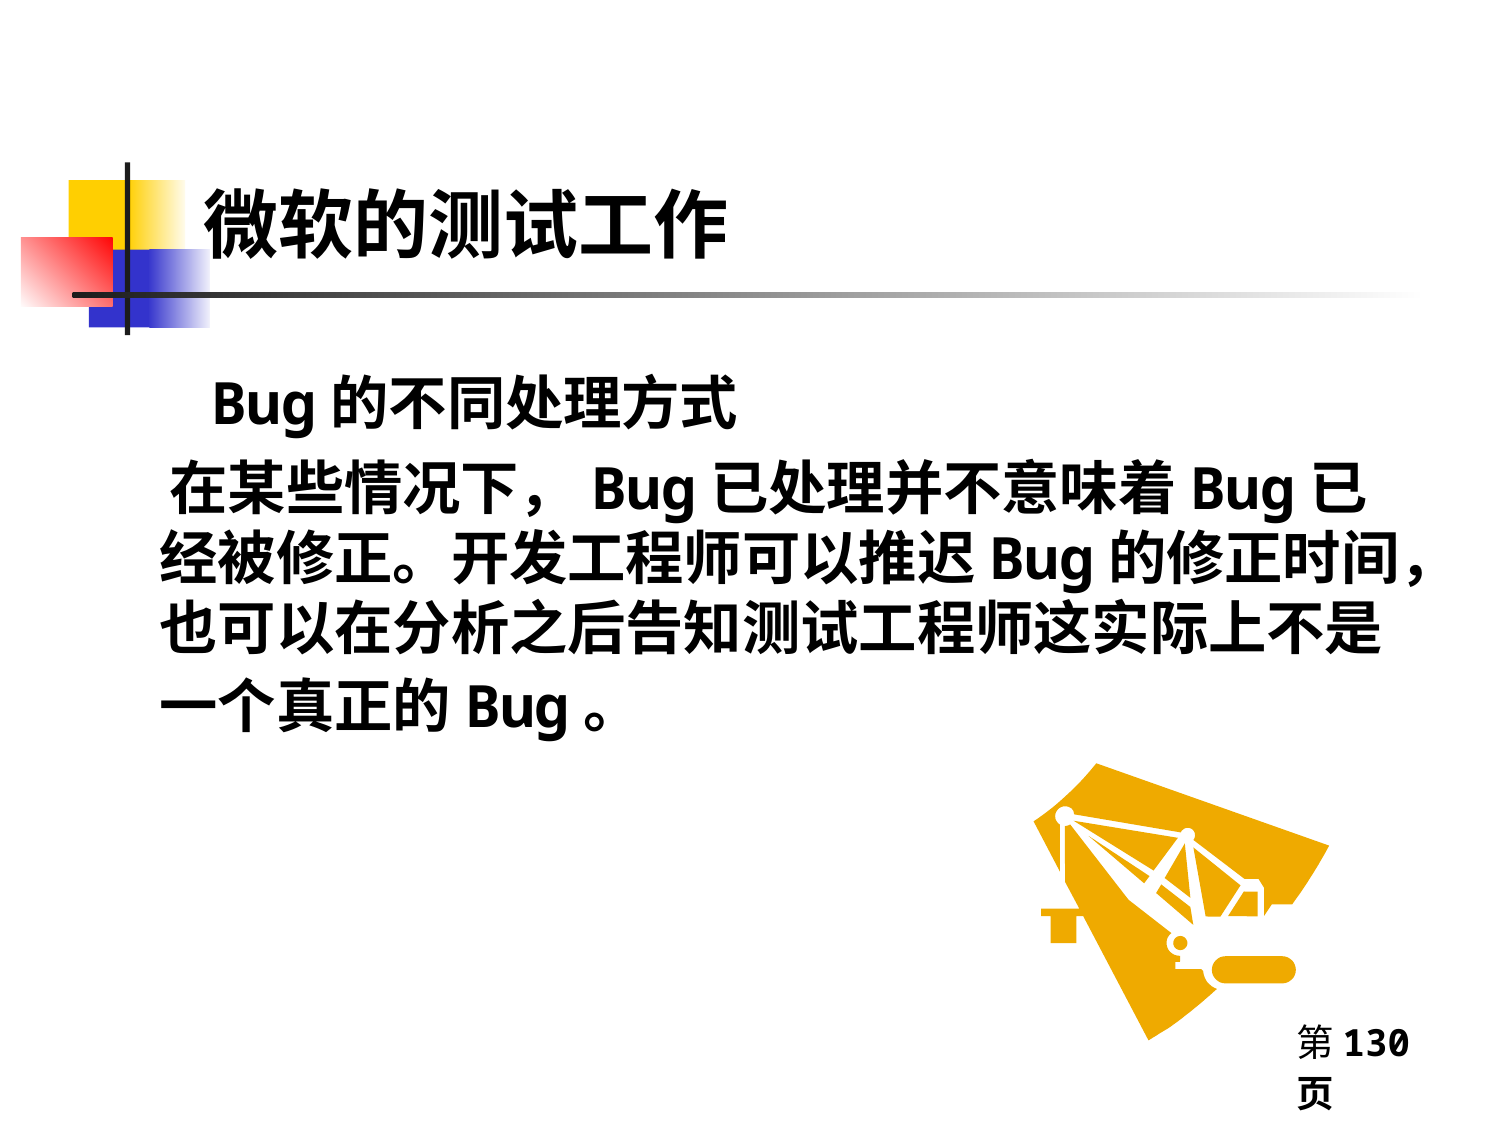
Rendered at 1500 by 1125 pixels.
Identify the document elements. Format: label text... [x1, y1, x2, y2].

list Bug的不同处理方式 在某些情况下，Bug已处理并不意味着Bug已经被修正。开发工程师可以推迟Bug的修正时间，也可以在分析之后告知测试工程师这实际上不是一个真正的Bug。 [88, 349, 1424, 1026]
picture [1033, 762, 1330, 1041]
title 微软的测试工作 [188, 34, 1468, 276]
